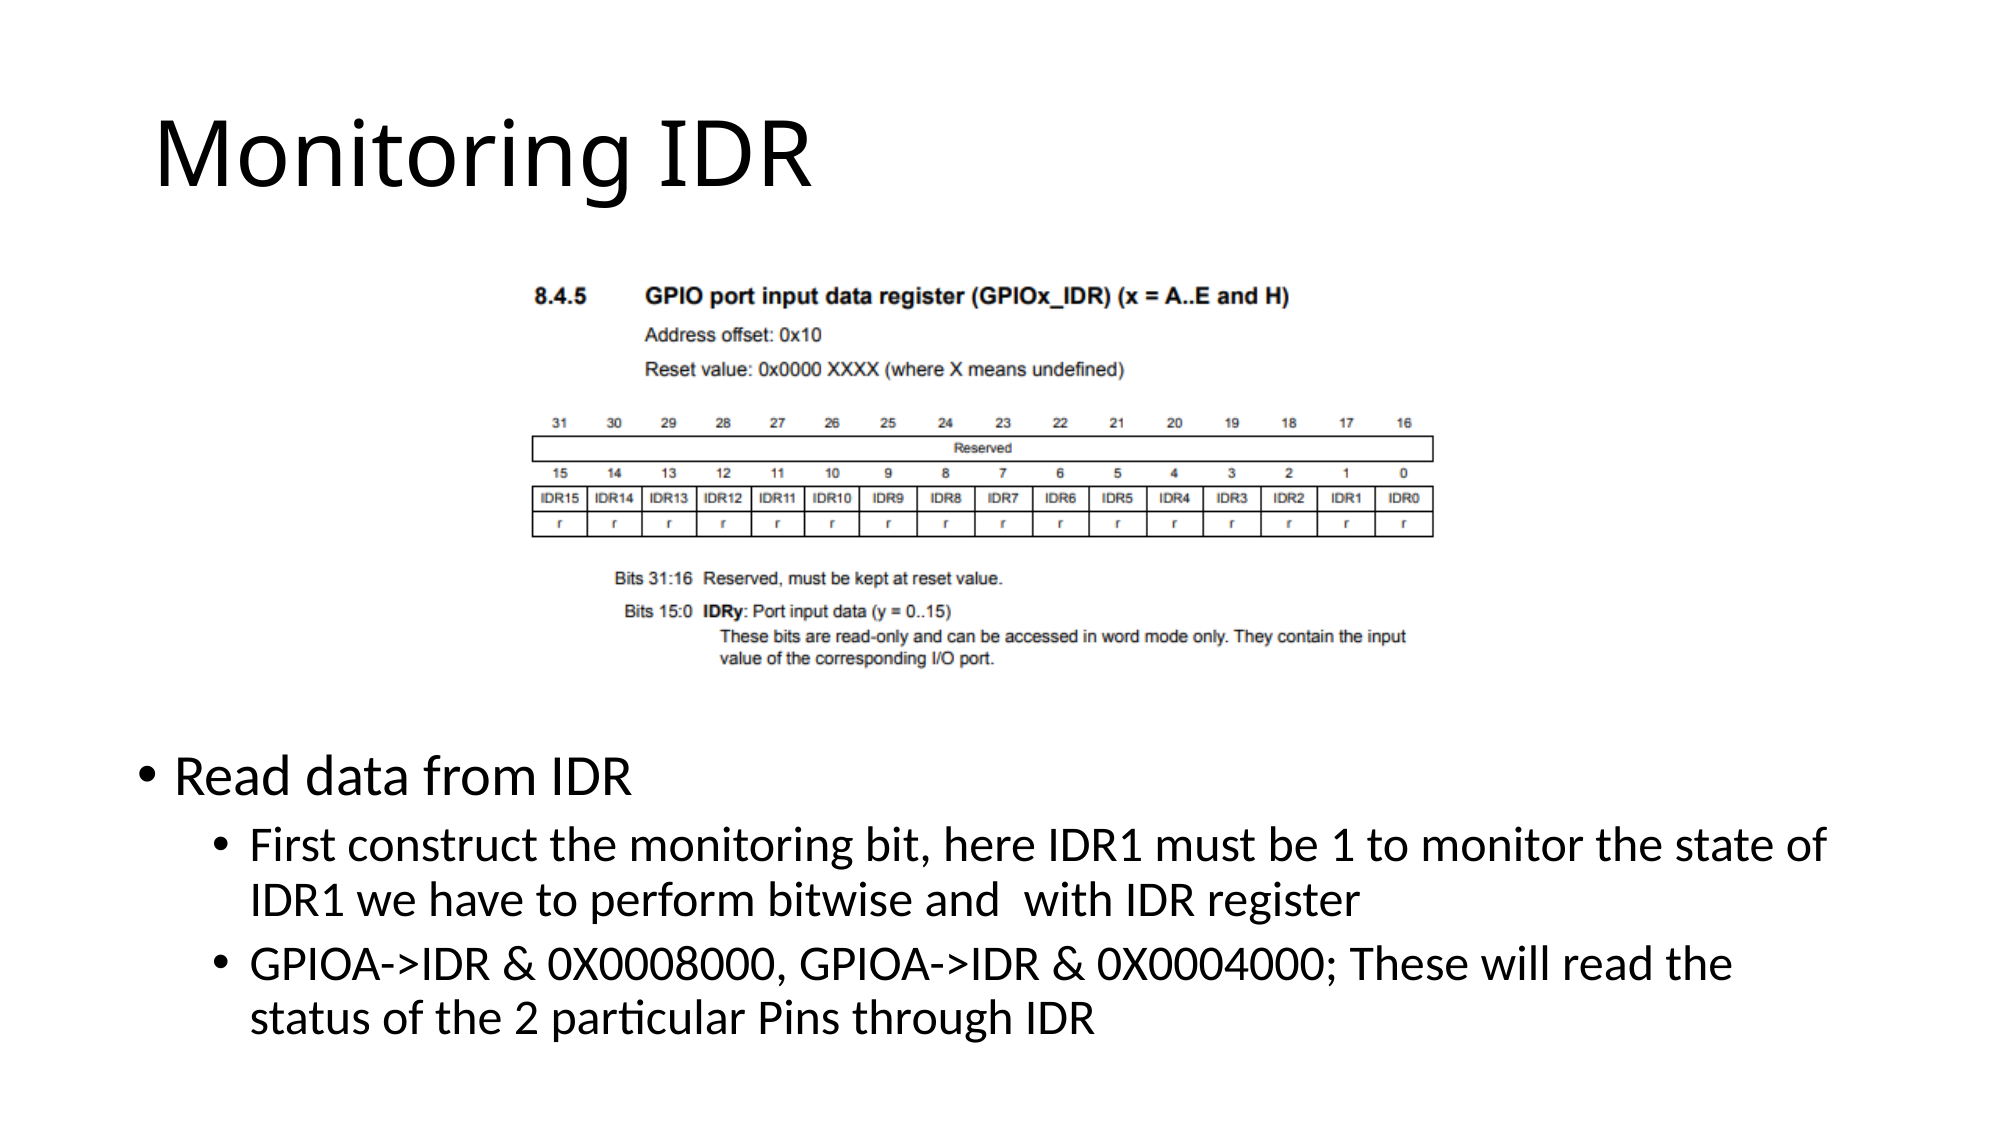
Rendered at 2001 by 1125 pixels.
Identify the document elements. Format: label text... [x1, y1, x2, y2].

picture [493, 265, 1470, 688]
list Read data from IDR First construct the monitoring bit, here IDR1 must be 1 to monitor the state of IDR1 we have to perform bitwise and with IDR register GPIOA->IDR & 0X0008000, GPIOA->IDR & 0X0004000; These will read the status of the 2 particular Pins through IDR [122, 737, 1863, 1093]
title Monitoring IDR [137, 48, 1863, 266]
